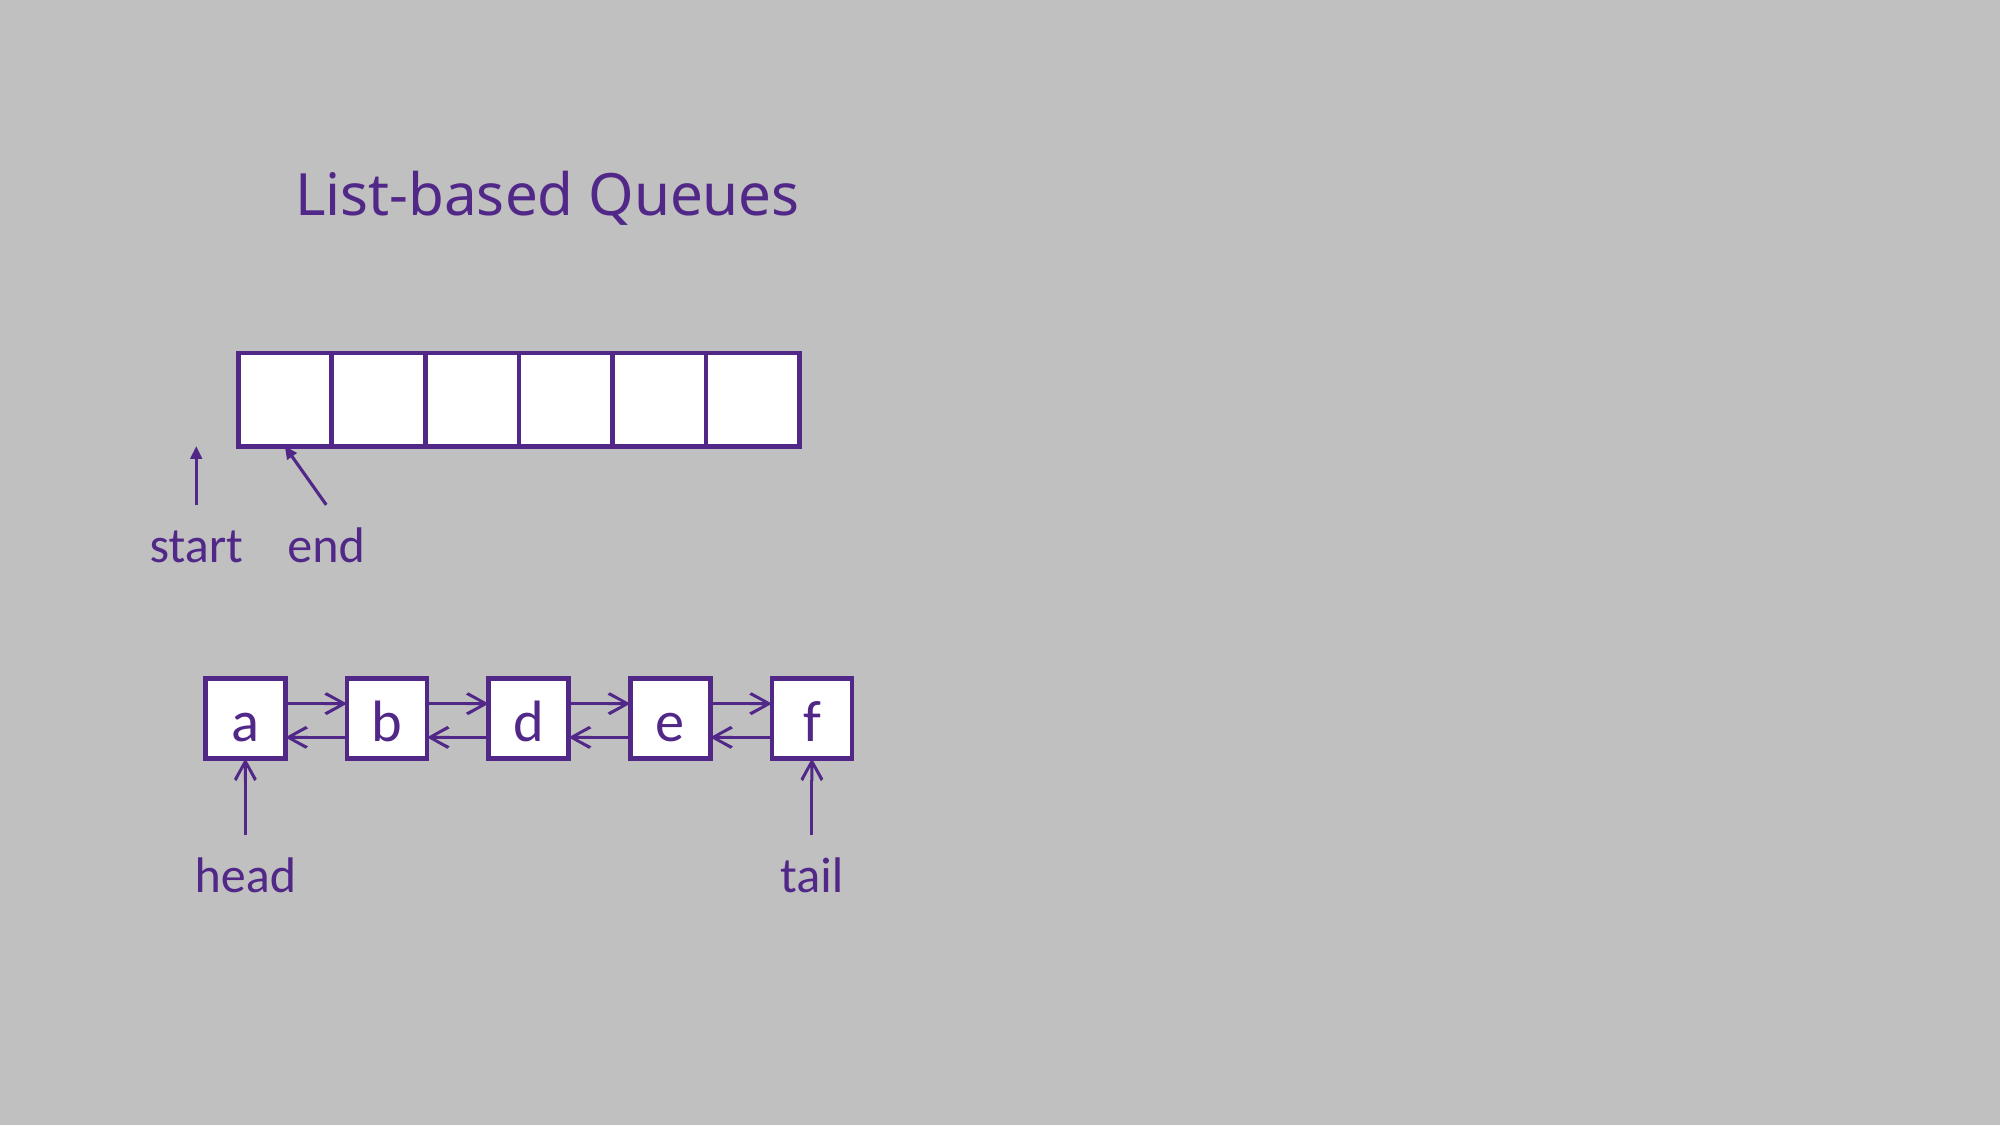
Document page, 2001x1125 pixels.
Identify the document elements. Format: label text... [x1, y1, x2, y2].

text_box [178, 678, 859, 912]
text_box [148, 352, 800, 563]
text_box List-based Queues [280, 149, 815, 235]
